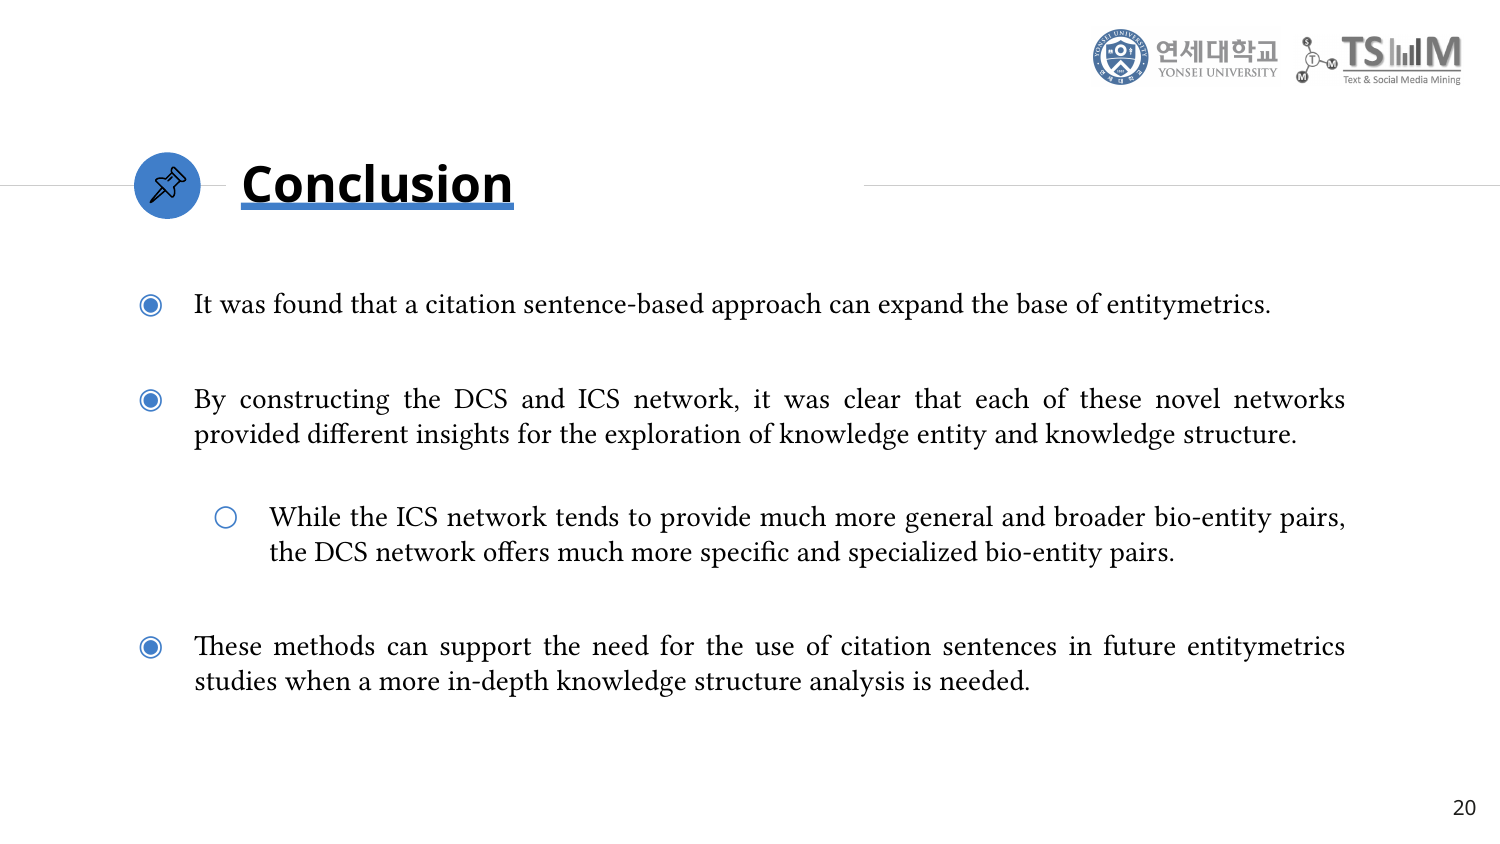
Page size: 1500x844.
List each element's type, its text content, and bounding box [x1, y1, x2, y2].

title Conclusion [226, 146, 561, 219]
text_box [1090, 25, 1464, 88]
slide_number 20 [1401, 779, 1492, 844]
text_box [240, 202, 514, 210]
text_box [150, 166, 186, 203]
list It was found that a citation sentence-based approach can expand the base of entitymetrics. By constructing the DCS and ICS network, it was clear that each of these novel networks provided different insights for the exploration of knowledge entity and knowledge structure. While the ICS network tends to provide much more general and broader bio-entity pairs, the DCS network offers much more specific and specialized bio-entity pairs. These methods can support the need for the use of citation sentences in future entitymetrics studies when a more in-depth knowledge structure analysis is needed. [104, 269, 1362, 823]
